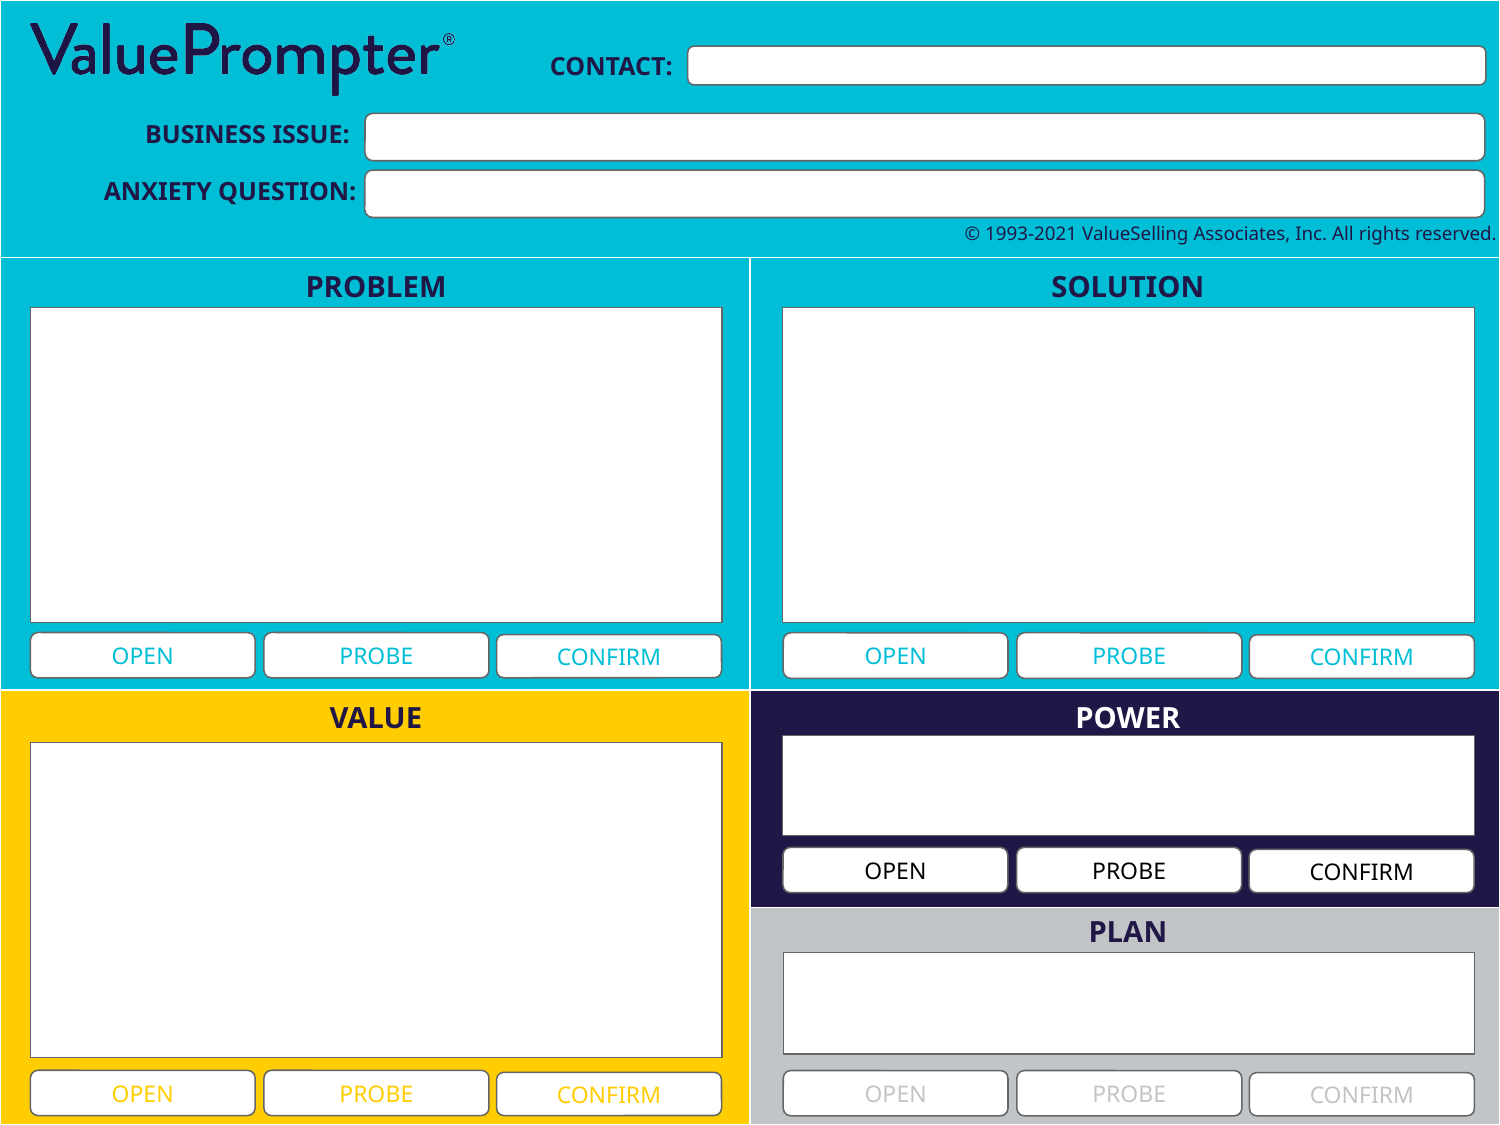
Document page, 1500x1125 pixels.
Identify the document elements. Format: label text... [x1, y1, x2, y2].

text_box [783, 632, 1475, 679]
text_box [782, 847, 1475, 893]
text_box PLAN [782, 905, 1474, 956]
text_box [364, 170, 1485, 218]
text_box ANXIETY QUESTION: [89, 168, 372, 213]
text_box [30, 742, 723, 1058]
text_box PROBLEM [30, 261, 722, 311]
text_box SOLUTION [782, 261, 1474, 311]
text_box [687, 46, 1486, 85]
text_box [30, 307, 723, 623]
text_box © 1993-2021 ValueSelling Associates, Inc. All rights reserved. [949, 214, 1500, 252]
text_box VALUE [30, 692, 722, 743]
text_box [749, 907, 1500, 1125]
text_box BUSINESS ISSUE: [22, 111, 365, 156]
text_box [0, 0, 1500, 257]
text_box POWER [782, 692, 1474, 743]
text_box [783, 1070, 1475, 1117]
text_box [783, 952, 1475, 1055]
text_box [749, 690, 1500, 907]
text_box [782, 307, 1475, 623]
text_box [364, 113, 1485, 161]
text_box [782, 735, 1475, 836]
text_box [0, 690, 749, 1125]
text_box [749, 257, 1500, 690]
text_box CONTACT: [496, 42, 688, 88]
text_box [30, 1070, 722, 1116]
text_box [0, 257, 749, 690]
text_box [30, 632, 722, 679]
picture [30, 22, 455, 96]
